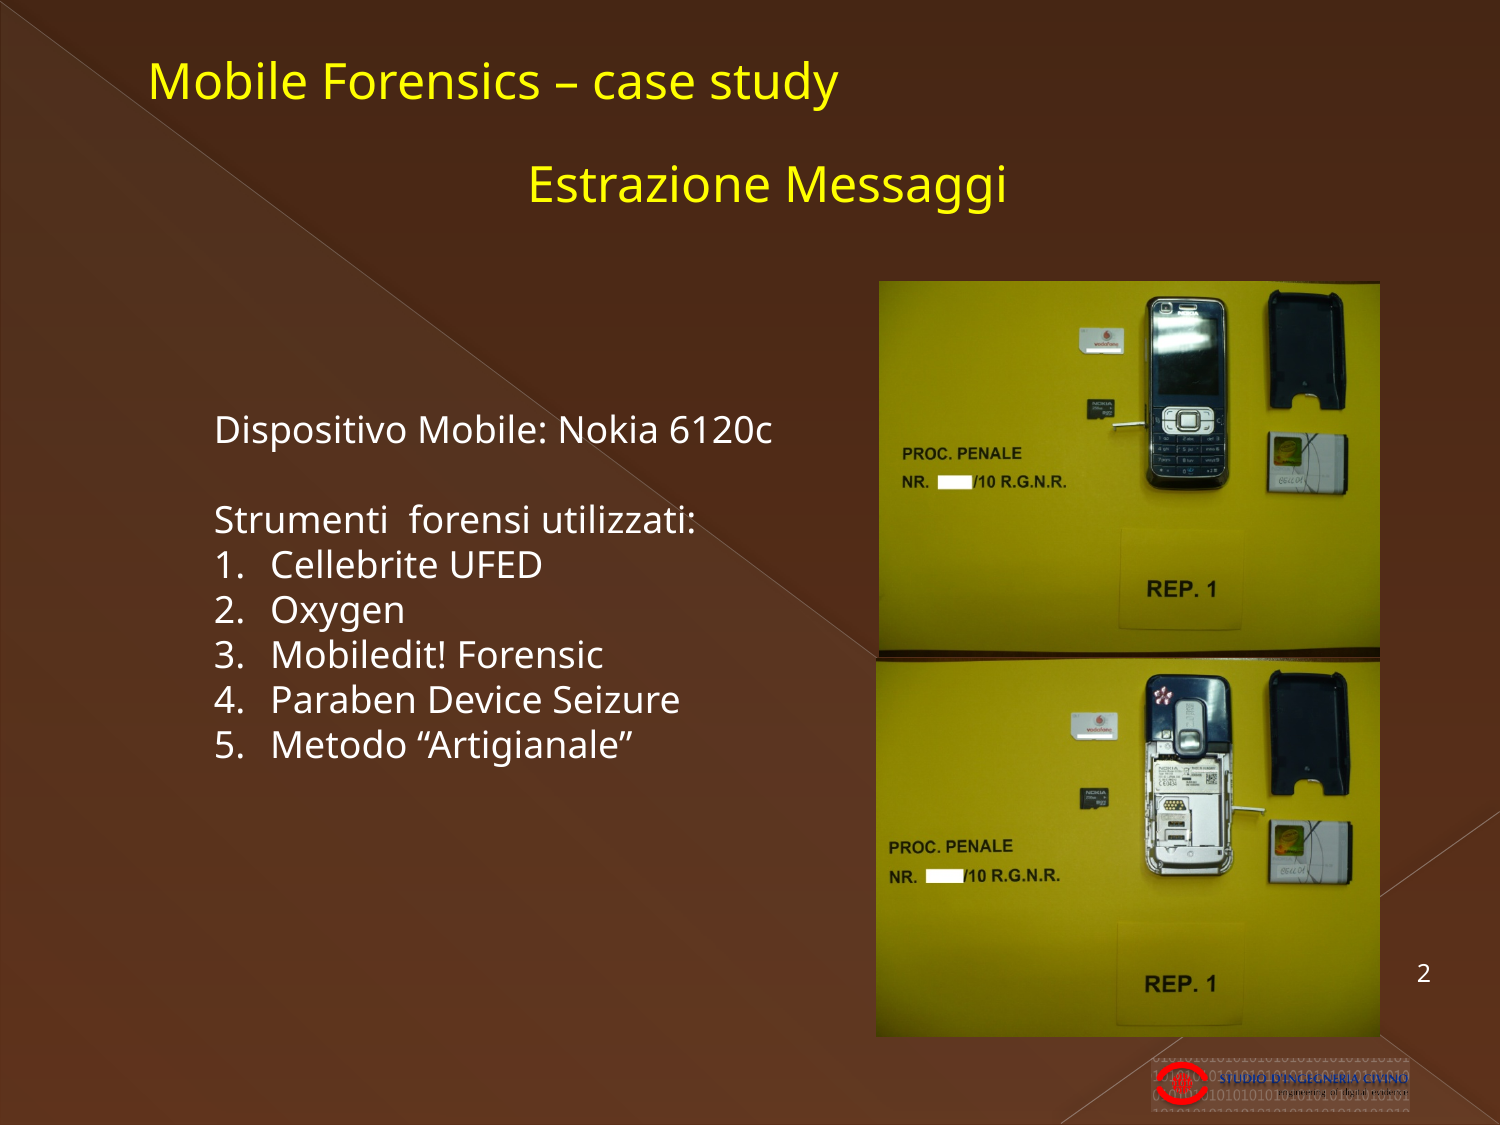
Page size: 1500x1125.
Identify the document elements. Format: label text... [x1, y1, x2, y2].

picture [879, 281, 1381, 657]
text_box Mobile Forensics – case study [4, 3, 904, 157]
picture [1151, 1058, 1410, 1112]
text_box Estrazione Messaggi [88, 144, 1448, 220]
text_box Dispositivo Mobile: Nokia 6120c Strumenti forensi utilizzati: Cellebrite UFED Oxygen Mobiledit! Forensic Paraben Device Seizure Metodo “Artigianale” [199, 398, 856, 774]
slide_number 2 [1384, 949, 1466, 999]
picture [875, 658, 1381, 1038]
